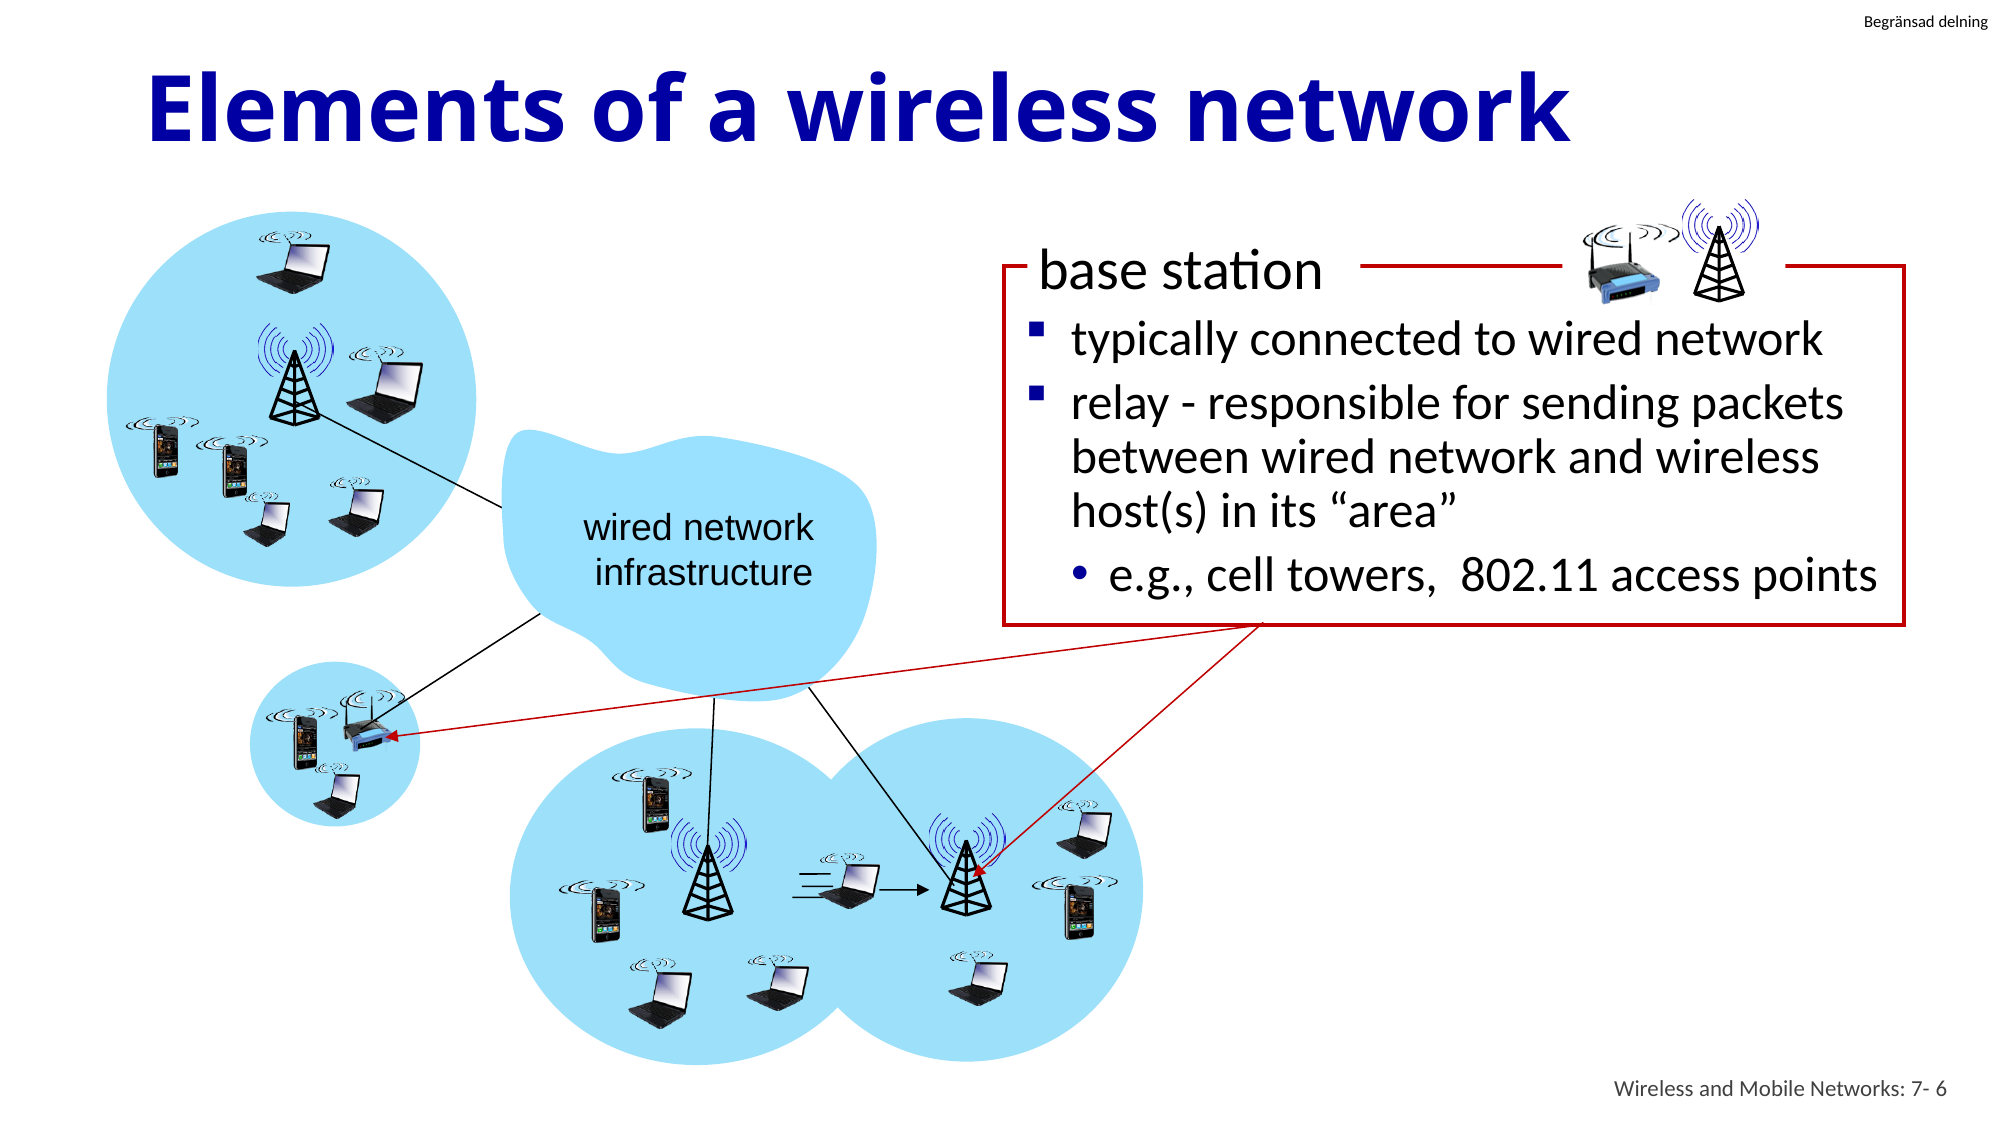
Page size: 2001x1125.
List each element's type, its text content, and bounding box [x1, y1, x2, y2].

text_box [948, 949, 1008, 1006]
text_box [124, 415, 199, 478]
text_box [1031, 874, 1118, 940]
text_box [1004, 266, 1010, 625]
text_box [328, 476, 384, 537]
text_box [313, 761, 360, 819]
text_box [258, 323, 334, 425]
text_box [746, 953, 809, 1011]
text_box [831, 718, 1093, 889]
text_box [818, 851, 880, 909]
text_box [1682, 199, 1758, 301]
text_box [243, 490, 290, 547]
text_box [1056, 798, 1112, 859]
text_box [929, 813, 1006, 916]
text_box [256, 229, 330, 294]
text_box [611, 766, 692, 833]
text_box [249, 661, 421, 827]
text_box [1582, 222, 1680, 305]
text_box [195, 434, 268, 498]
text_box [106, 211, 477, 587]
title Elements of a wireless network [129, 38, 1855, 186]
text_box [1896, 266, 1905, 625]
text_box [558, 878, 645, 943]
text_box [1562, 260, 1786, 312]
slide_number Wireless and Mobile Networks: 7- 6 [1512, 1056, 1963, 1117]
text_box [671, 818, 747, 920]
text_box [346, 344, 423, 424]
text_box [880, 883, 929, 897]
text_box [509, 728, 884, 1066]
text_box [628, 956, 692, 1029]
text_box base station typically connected to wired network relay - responsible for sending packets between wired network and wireless host(s) in its “area” e.g., cell towers, 802.11 access points [1010, 231, 1896, 655]
text_box [838, 771, 1144, 1062]
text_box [498, 419, 886, 709]
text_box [265, 706, 339, 770]
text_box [339, 688, 405, 752]
